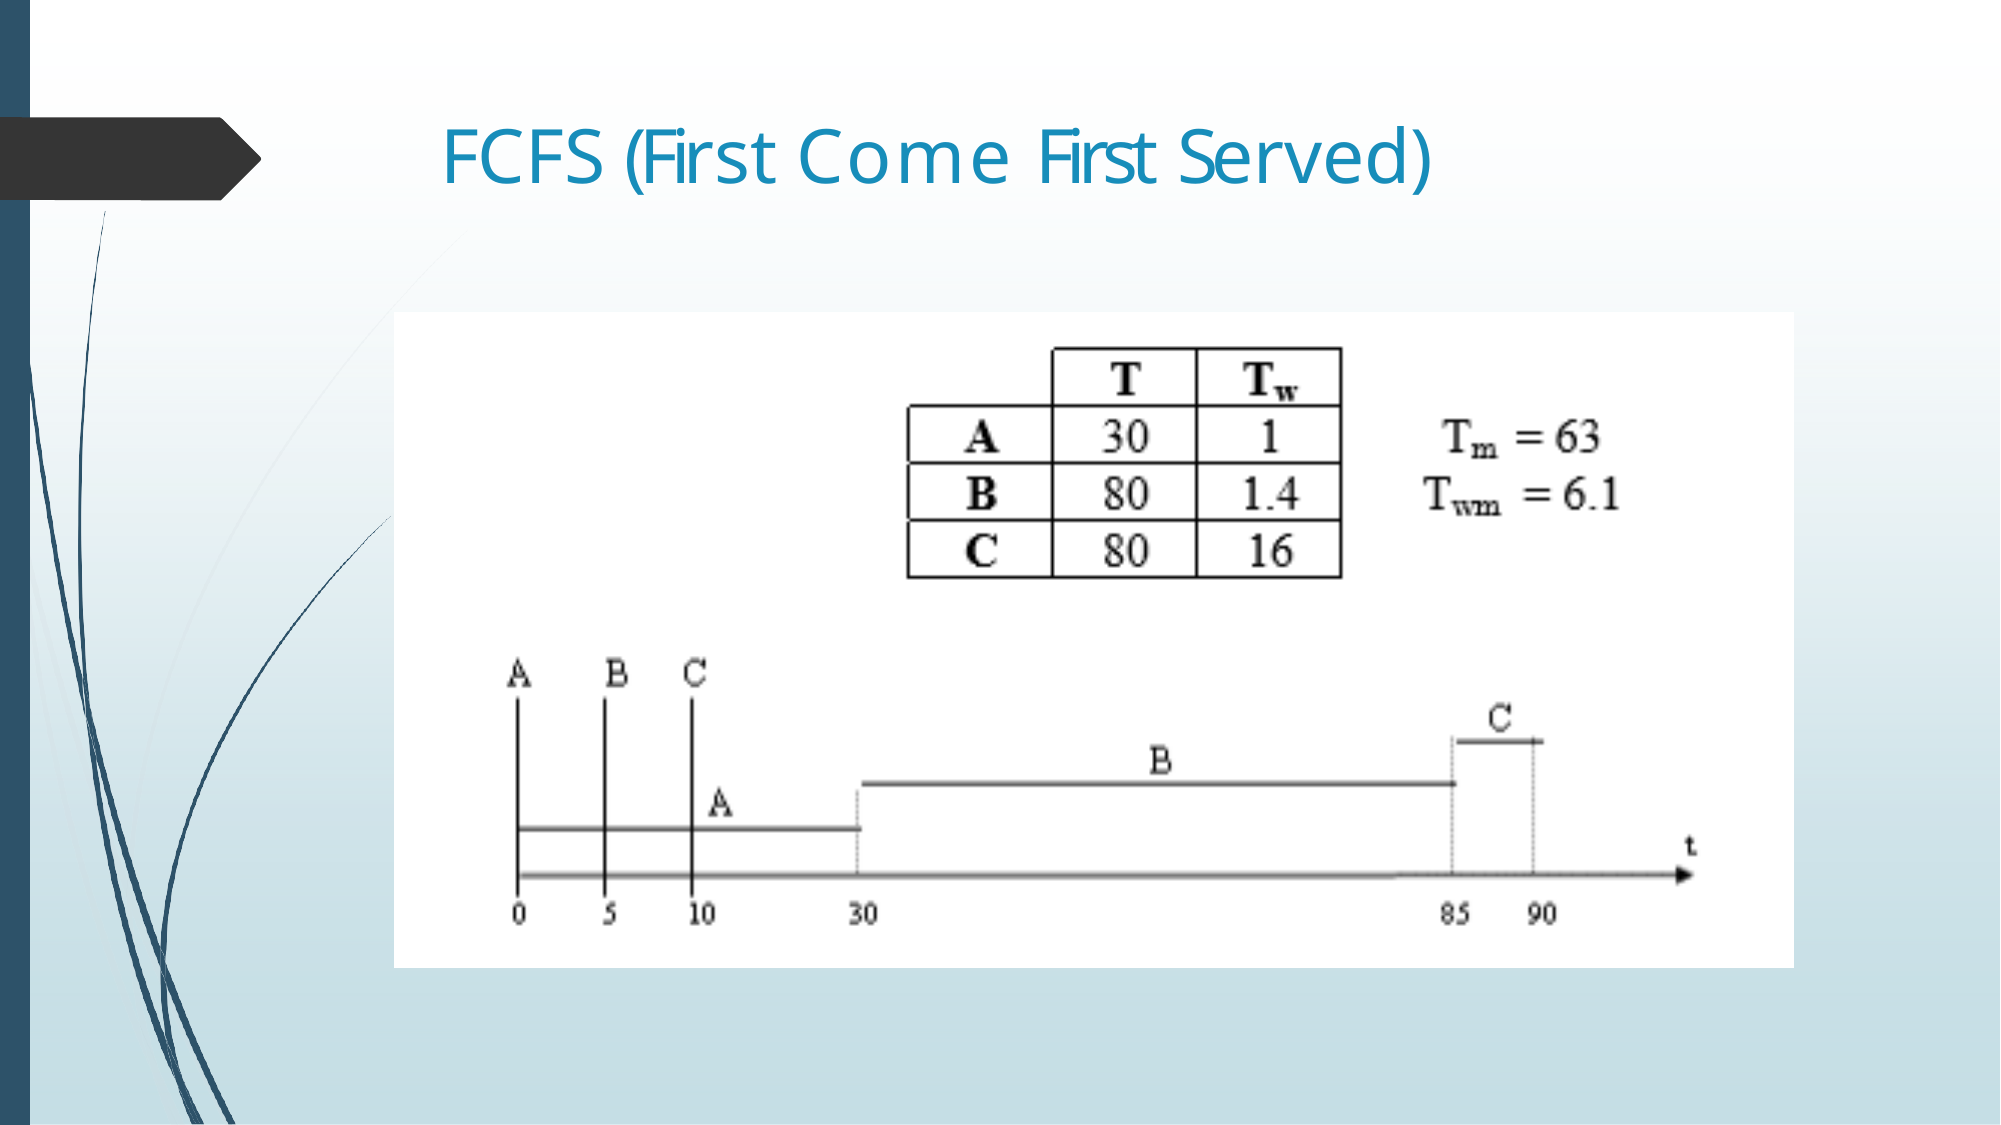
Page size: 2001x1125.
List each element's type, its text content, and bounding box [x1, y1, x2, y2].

title FCFS (First Come First Served) [438, 106, 1490, 296]
picture [30, 0, 2000, 1125]
